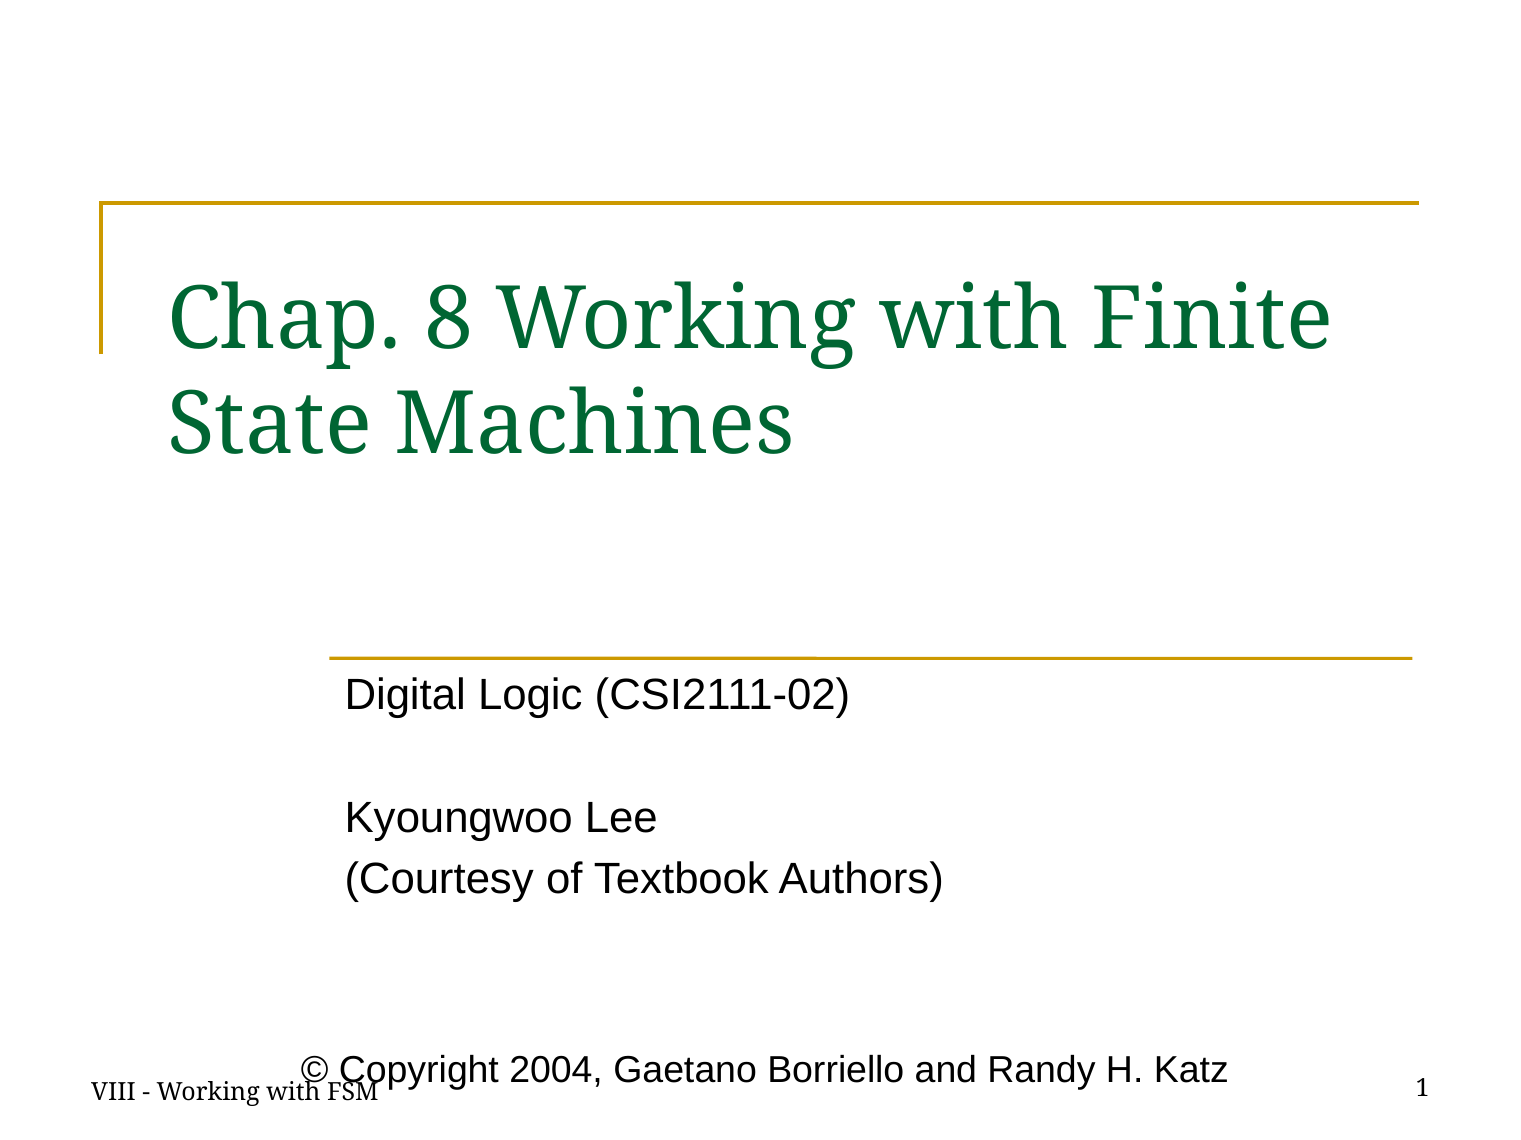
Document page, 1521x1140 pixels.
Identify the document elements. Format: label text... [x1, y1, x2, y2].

slide_number 1 [1415, 1037, 1445, 1114]
slide_number VIII - Working with FSM [76, 1037, 285, 1114]
subtitle Digital Logic (CSI2111-02) Kyoungwoo Lee (Courtesy of Textbook Authors) [329, 658, 1420, 950]
text_box © Copyright 2004, Gaetano Borriello and Randy H. Katz [285, 1037, 1415, 1114]
title Chap. 8 Working with Finite State Machines [152, 253, 1420, 545]
